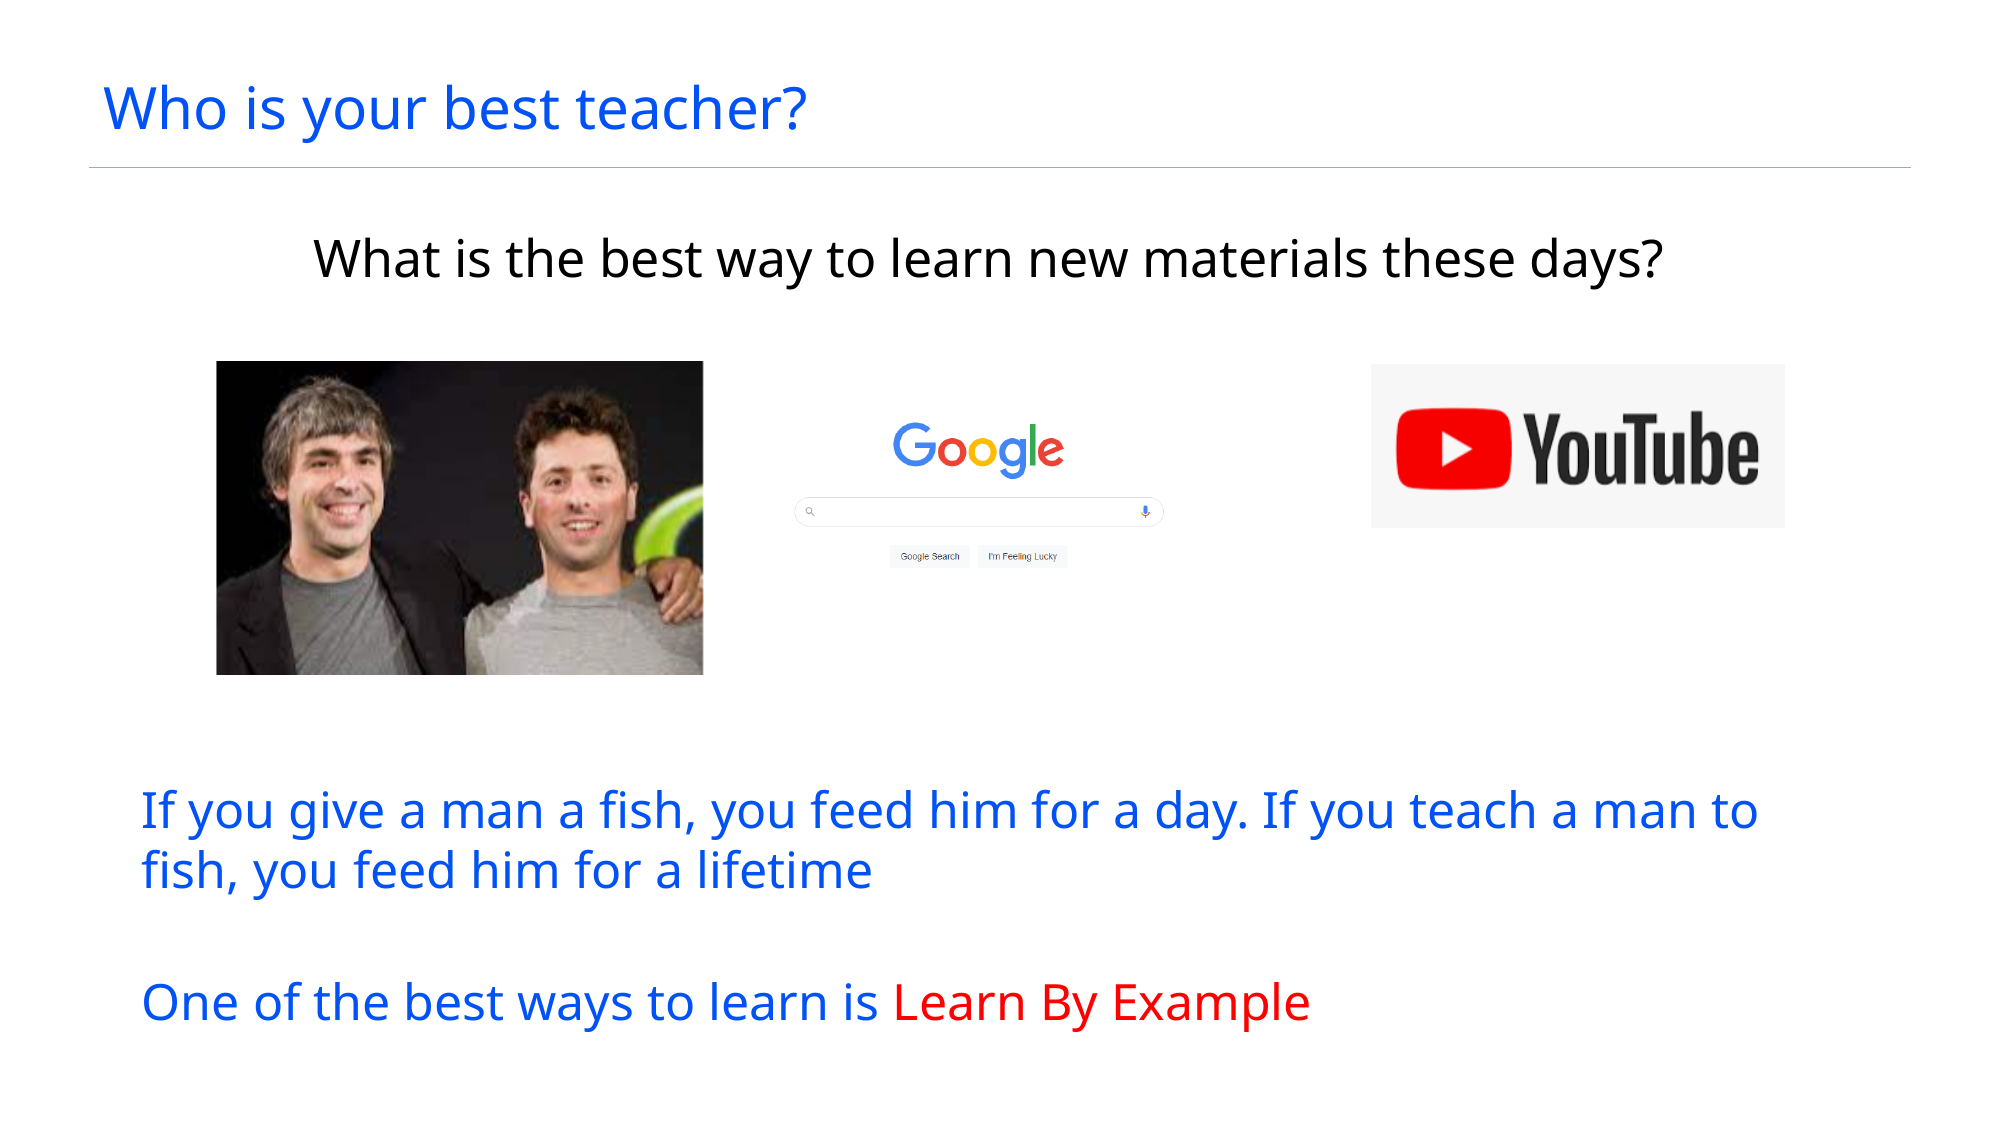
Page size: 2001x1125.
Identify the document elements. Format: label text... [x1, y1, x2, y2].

text_box If you give a man a fish, you feed him for a day. If you teach a man to fish, you feed him for a lifetime [127, 770, 1873, 906]
list What is the best way to learn new materials these days? [135, 225, 1844, 297]
picture [215, 361, 709, 675]
title Who is your best teacher? [88, 45, 1882, 151]
picture [728, 352, 1271, 624]
picture [1371, 364, 1785, 528]
text_box One of the best ways to learn is Learn By Example [127, 963, 1873, 1039]
